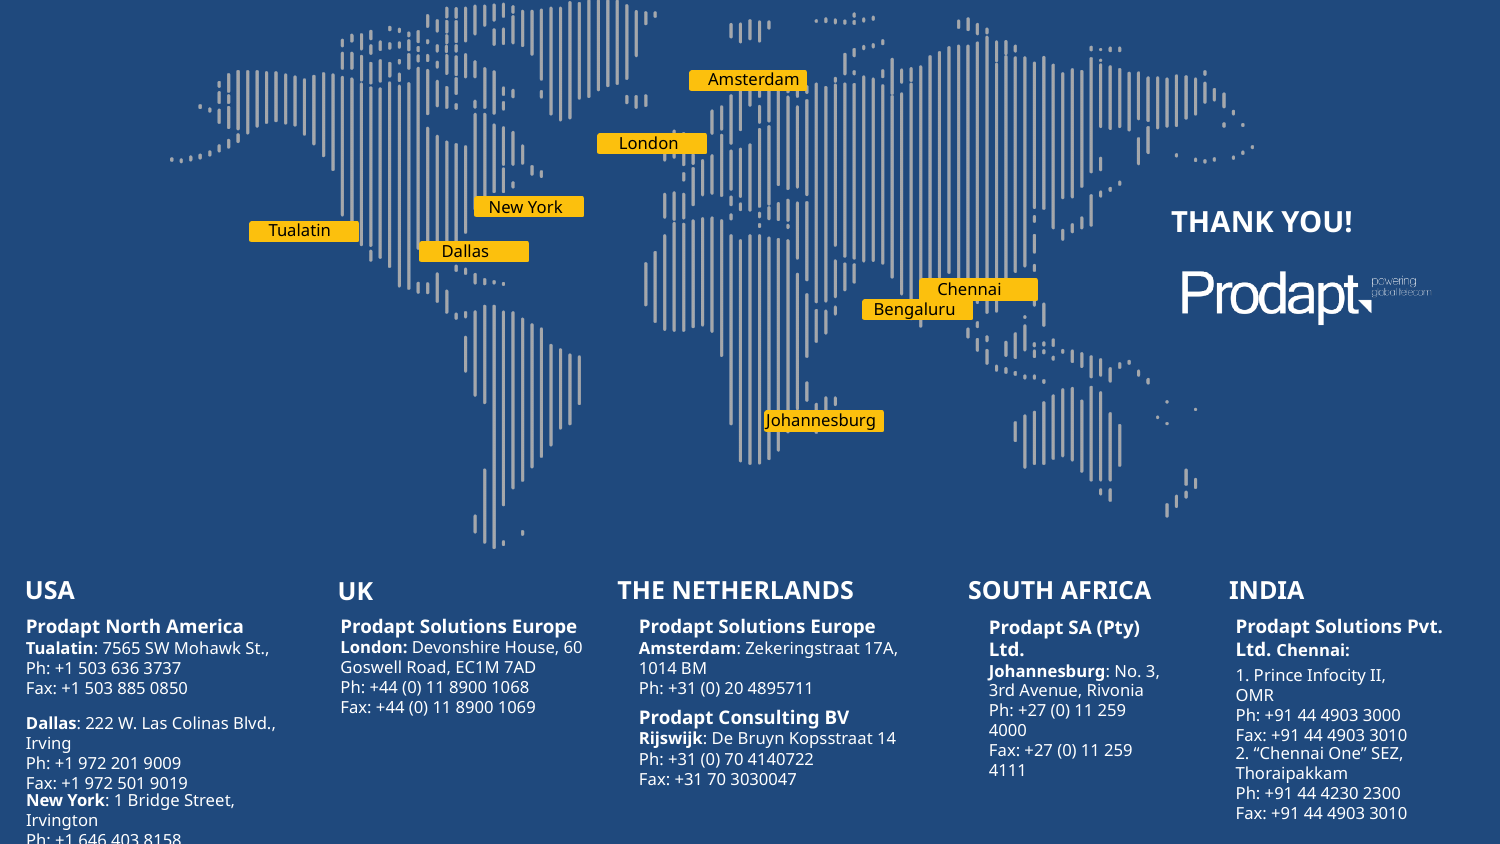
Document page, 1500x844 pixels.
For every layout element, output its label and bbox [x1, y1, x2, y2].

picture [170, 0, 1439, 549]
